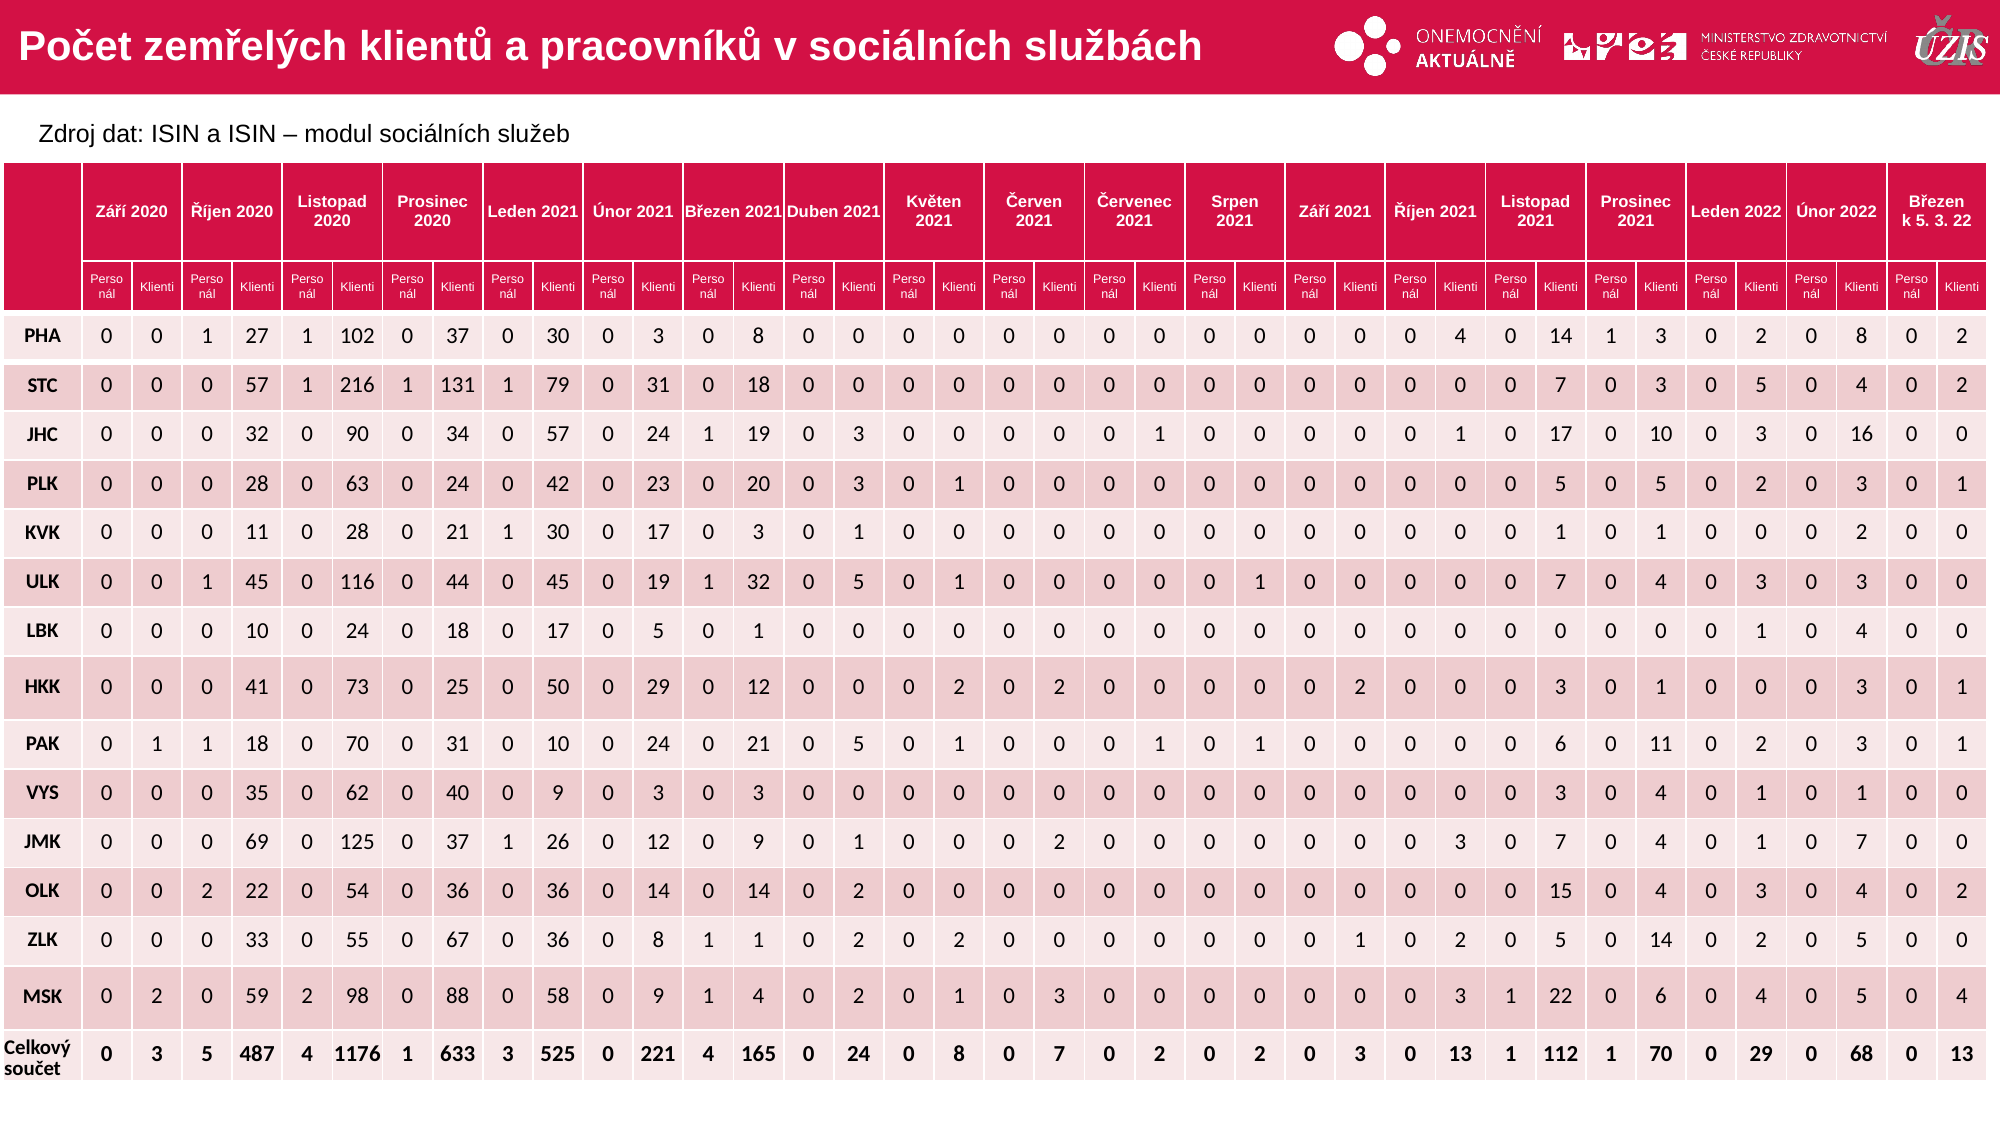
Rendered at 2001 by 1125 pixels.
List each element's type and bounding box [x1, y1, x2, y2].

table_cell [434, 1031, 482, 1080]
table_cell [1587, 412, 1635, 459]
table_header [1587, 163, 1685, 260]
picture [1397, 16, 1542, 76]
table_cell [484, 559, 532, 606]
table_cell [734, 608, 783, 655]
table_cell [1587, 608, 1635, 655]
table_cell [1687, 917, 1735, 965]
table_cell [283, 316, 332, 359]
table_cell [233, 316, 281, 359]
table_cell [383, 868, 432, 916]
table_cell [283, 917, 332, 965]
table_cell [1637, 967, 1685, 1029]
table_cell [1236, 721, 1284, 768]
table_cell [283, 819, 332, 867]
table_cell [1286, 461, 1334, 508]
table_cell [785, 365, 833, 410]
table_cell [133, 1031, 181, 1080]
table_cell [584, 917, 632, 965]
table_cell [1286, 608, 1334, 655]
table_cell [233, 819, 281, 867]
table_cell [133, 316, 181, 359]
table_cell [183, 608, 231, 655]
table_cell [634, 608, 682, 655]
table_header [1186, 163, 1284, 260]
table_header [1787, 163, 1886, 260]
table_cell [283, 461, 332, 508]
table_cell [1637, 657, 1685, 719]
table_cell [1386, 721, 1435, 768]
table_cell [4, 461, 81, 508]
table_cell [1436, 559, 1485, 606]
table_cell [1787, 657, 1836, 719]
table_cell [1186, 262, 1234, 310]
table_cell [684, 917, 733, 965]
table_cell [985, 559, 1033, 606]
table_cell [1787, 365, 1836, 410]
table_cell [333, 461, 382, 508]
table_cell [1286, 770, 1334, 818]
table_cell [1186, 917, 1234, 965]
table_cell [1085, 721, 1134, 768]
table_cell [1837, 461, 1886, 508]
table_cell [1136, 365, 1184, 410]
table_cell [1336, 917, 1384, 965]
table_cell [1186, 868, 1234, 916]
table_cell [534, 262, 582, 310]
table_cell [1386, 917, 1435, 965]
table_cell [1236, 316, 1284, 359]
table_cell [1737, 262, 1786, 310]
table_cell [584, 819, 632, 867]
table_cell [1837, 917, 1886, 965]
table_cell [935, 608, 983, 655]
table_cell [1888, 608, 1936, 655]
table_cell [484, 1031, 532, 1080]
table_cell [434, 365, 482, 410]
table_cell [835, 365, 883, 410]
table_cell [534, 412, 582, 459]
table_cell [1787, 559, 1836, 606]
table_cell [83, 316, 131, 359]
table_cell [4, 261, 81, 310]
title [3, 0, 1397, 95]
table_cell [1737, 819, 1786, 867]
table_cell [1336, 262, 1384, 310]
table_cell [1486, 657, 1535, 719]
table_cell [1837, 412, 1886, 459]
table_cell [584, 262, 632, 310]
table_cell [4, 510, 81, 557]
table_cell [835, 510, 883, 557]
table_cell [935, 967, 983, 1029]
table_cell [684, 967, 733, 1029]
table_cell [434, 770, 482, 818]
table_cell [1035, 819, 1084, 867]
table_cell [1637, 770, 1685, 818]
table_cell [1587, 770, 1635, 818]
table_cell [1136, 412, 1184, 459]
table_header [1486, 163, 1585, 260]
table_cell [383, 559, 432, 606]
table_cell [1035, 1031, 1084, 1080]
table_cell [1486, 316, 1535, 359]
table_cell [383, 657, 432, 719]
table_cell [1938, 608, 1986, 655]
table_cell [83, 412, 131, 459]
table_cell [634, 461, 682, 508]
table_cell [183, 461, 231, 508]
table_cell [584, 1031, 632, 1080]
table_cell [985, 262, 1033, 310]
table_cell [985, 461, 1033, 508]
table_cell [935, 657, 983, 719]
table_cell [1085, 657, 1134, 719]
table_cell [634, 657, 682, 719]
table_cell [383, 967, 432, 1029]
table_cell [1085, 608, 1134, 655]
table_cell [584, 770, 632, 818]
table_cell [1537, 316, 1585, 359]
table_cell [1687, 316, 1735, 359]
table_cell [183, 365, 231, 410]
table_cell [985, 510, 1033, 557]
table_cell [1436, 316, 1485, 359]
table_cell [1888, 262, 1936, 310]
table_cell [1587, 262, 1635, 310]
table_cell [885, 608, 933, 655]
table_cell [1888, 559, 1936, 606]
table_cell [434, 819, 482, 867]
table_cell [885, 316, 933, 359]
table_cell [1286, 819, 1334, 867]
table_cell [333, 917, 382, 965]
table_cell [1938, 770, 1986, 818]
table_cell [885, 917, 933, 965]
table_cell [1888, 1031, 1936, 1080]
table_cell [1587, 917, 1635, 965]
table_cell [835, 559, 883, 606]
table_cell [1436, 721, 1485, 768]
table_cell [1486, 770, 1535, 818]
table_cell [1186, 316, 1234, 359]
table_cell [534, 657, 582, 719]
table_cell [835, 262, 883, 310]
table_header [484, 163, 582, 260]
table_cell [1136, 316, 1184, 359]
table_cell [835, 917, 883, 965]
table_cell [734, 461, 783, 508]
table_cell [1637, 510, 1685, 557]
table_cell [1186, 412, 1234, 459]
table_cell [885, 657, 933, 719]
table_cell [183, 868, 231, 916]
table_cell [584, 967, 632, 1029]
table_cell [1436, 365, 1485, 410]
table_cell [1136, 657, 1184, 719]
table_cell [1085, 819, 1134, 867]
table_cell [684, 721, 733, 768]
table_cell [1737, 559, 1786, 606]
table_cell [1737, 657, 1786, 719]
table_header [383, 163, 482, 260]
table_cell [835, 461, 883, 508]
table_cell [1236, 365, 1284, 410]
table_cell [1687, 412, 1735, 459]
table_cell [83, 721, 131, 768]
table_cell [133, 819, 181, 867]
table_cell [1336, 770, 1384, 818]
table_cell [1236, 657, 1284, 719]
table_cell [1035, 461, 1084, 508]
table_cell [835, 868, 883, 916]
table_cell [1938, 510, 1986, 557]
table_cell [1837, 1031, 1886, 1080]
table_cell [333, 819, 382, 867]
table_cell [1587, 868, 1635, 916]
table_cell [1136, 721, 1184, 768]
table_cell [1336, 412, 1384, 459]
table_cell [1286, 510, 1334, 557]
table_cell [333, 770, 382, 818]
table_cell [1136, 262, 1184, 310]
table_cell [935, 262, 983, 310]
table_cell [4, 967, 81, 1029]
table_cell [1336, 608, 1384, 655]
table_cell [183, 316, 231, 359]
table_cell [233, 365, 281, 410]
table_cell [584, 559, 632, 606]
table_cell [1486, 262, 1535, 310]
table_cell [1035, 559, 1084, 606]
table_cell [183, 967, 231, 1029]
table_cell [1687, 967, 1735, 1029]
table_cell [1236, 967, 1284, 1029]
table_cell [684, 316, 733, 359]
table_cell [985, 316, 1033, 359]
table_cell [1436, 967, 1485, 1029]
table_cell [684, 868, 733, 916]
table_cell [1436, 1031, 1485, 1080]
table_cell [383, 608, 432, 655]
table_cell [1837, 967, 1886, 1029]
table_cell [985, 819, 1033, 867]
table_cell [1787, 967, 1836, 1029]
table_cell [283, 721, 332, 768]
table_cell [1888, 412, 1936, 459]
table_cell [1286, 868, 1334, 916]
table_cell [333, 510, 382, 557]
table_cell [785, 819, 833, 867]
table_cell [1537, 559, 1585, 606]
table_cell [1938, 461, 1986, 508]
table_cell [1587, 657, 1635, 719]
table_cell [383, 316, 432, 359]
table_cell [133, 365, 181, 410]
table_cell [1587, 316, 1635, 359]
table_cell [584, 657, 632, 719]
table_header [1888, 163, 1986, 260]
table_cell [1035, 365, 1084, 410]
table_cell [333, 657, 382, 719]
table_cell [634, 365, 682, 410]
table_cell [1436, 412, 1485, 459]
table_cell [1085, 365, 1134, 410]
table_cell [1888, 868, 1936, 916]
table_cell [333, 316, 382, 359]
table_cell [133, 868, 181, 916]
table_cell [283, 559, 332, 606]
table_cell [1938, 819, 1986, 867]
table_header [4, 163, 81, 261]
table_cell [1737, 412, 1786, 459]
table_cell [584, 316, 632, 359]
table_cell [4, 316, 81, 359]
table_cell [1035, 412, 1084, 459]
table_cell [1938, 559, 1986, 606]
table_cell [1537, 510, 1585, 557]
table_cell [484, 770, 532, 818]
table_cell [935, 412, 983, 459]
table_header [1085, 163, 1184, 260]
table_cell [484, 608, 532, 655]
table_cell [1637, 365, 1685, 410]
table_cell [1136, 559, 1184, 606]
table_cell [1286, 1031, 1334, 1080]
table_cell [534, 770, 582, 818]
table_cell [1336, 819, 1384, 867]
table_cell [1186, 967, 1234, 1029]
table_cell [1787, 510, 1836, 557]
table_cell [383, 770, 432, 818]
table_cell [383, 1031, 432, 1080]
table_cell [283, 770, 332, 818]
table_cell [1236, 510, 1284, 557]
table_cell [1687, 819, 1735, 867]
table_cell [534, 917, 582, 965]
table_cell [83, 461, 131, 508]
table_cell [584, 412, 632, 459]
table_cell [1436, 819, 1485, 867]
table_cell [534, 608, 582, 655]
table_cell [484, 967, 532, 1029]
table_cell [1436, 608, 1485, 655]
table_header [985, 163, 1084, 260]
table_cell [1938, 917, 1986, 965]
table_cell [4, 365, 81, 410]
table_cell [283, 510, 332, 557]
table_cell [935, 721, 983, 768]
table_cell [1837, 608, 1886, 655]
table_cell [1236, 917, 1284, 965]
table_cell [1637, 608, 1685, 655]
table_cell [534, 365, 582, 410]
table_cell [1938, 412, 1986, 459]
table_cell [1186, 657, 1234, 719]
table_cell [1136, 819, 1184, 867]
table_cell [83, 868, 131, 916]
table_cell [1737, 461, 1786, 508]
table_cell [1336, 657, 1384, 719]
table_cell [634, 1031, 682, 1080]
table_cell [1286, 559, 1334, 606]
table_cell [1085, 967, 1134, 1029]
table_cell [1386, 559, 1435, 606]
picture [1563, 31, 1888, 60]
table_cell [1687, 365, 1735, 410]
table_cell [1085, 770, 1134, 818]
table_cell [83, 819, 131, 867]
table_cell [885, 967, 933, 1029]
table_cell [1336, 868, 1384, 916]
table_cell [183, 262, 231, 310]
table_cell [584, 608, 632, 655]
table_cell [684, 412, 733, 459]
table_cell [1236, 461, 1284, 508]
table_cell [83, 967, 131, 1029]
text_box [23, 110, 587, 156]
table_cell [1938, 1031, 1986, 1080]
table_cell [1136, 461, 1184, 508]
table_cell [1386, 412, 1435, 459]
table_cell [1035, 262, 1084, 310]
table_header [1286, 163, 1384, 260]
table_cell [935, 559, 983, 606]
table_cell [1787, 868, 1836, 916]
table_cell [785, 1031, 833, 1080]
table_cell [383, 262, 432, 310]
table_cell [83, 1031, 131, 1080]
table_cell [835, 967, 883, 1029]
table_cell [4, 917, 81, 965]
table_cell [1085, 510, 1134, 557]
table_cell [785, 917, 833, 965]
table_cell [1085, 868, 1134, 916]
table_cell [1637, 819, 1685, 867]
table_cell [1737, 917, 1786, 965]
table_cell [1888, 510, 1936, 557]
table_cell [1085, 461, 1134, 508]
table_cell [1888, 819, 1936, 867]
table_cell [1787, 461, 1836, 508]
table_cell [1136, 608, 1184, 655]
table_cell [1286, 316, 1334, 359]
picture [1915, 15, 1989, 66]
table_cell [1687, 559, 1735, 606]
table_cell [785, 721, 833, 768]
table_cell [885, 1031, 933, 1080]
table_cell [985, 412, 1033, 459]
table_cell [684, 559, 733, 606]
table_cell [4, 819, 81, 867]
table_cell [1236, 412, 1284, 459]
table_cell [634, 868, 682, 916]
table_cell [1687, 657, 1735, 719]
table_cell [584, 721, 632, 768]
table_cell [684, 461, 733, 508]
table_cell [1537, 770, 1585, 818]
table_cell [1938, 316, 1986, 359]
table_header [584, 163, 682, 260]
table_cell [1938, 262, 1986, 310]
table_cell [434, 608, 482, 655]
table_cell [283, 412, 332, 459]
table_cell [1888, 365, 1936, 410]
table_cell [233, 770, 281, 818]
table_cell [1888, 770, 1936, 818]
table_cell [835, 657, 883, 719]
table_cell [383, 721, 432, 768]
table_cell [1186, 770, 1234, 818]
table_cell [233, 559, 281, 606]
table_cell [283, 1031, 332, 1080]
table_cell [4, 770, 81, 818]
table_cell [785, 262, 833, 310]
table_cell [1136, 510, 1184, 557]
table_header [183, 163, 281, 260]
table_cell [734, 657, 783, 719]
table_cell [434, 868, 482, 916]
table_cell [1035, 917, 1084, 965]
table_cell [734, 770, 783, 818]
table_cell [133, 967, 181, 1029]
table_cell [183, 510, 231, 557]
table_cell [1587, 365, 1635, 410]
table_cell [4, 1031, 81, 1080]
table_cell [935, 316, 983, 359]
table_cell [1336, 721, 1384, 768]
table_cell [1085, 559, 1134, 606]
table_cell [1737, 967, 1786, 1029]
table_cell [584, 461, 632, 508]
table_cell [734, 559, 783, 606]
table_cell [785, 770, 833, 818]
table_cell [434, 412, 482, 459]
table_cell [484, 917, 532, 965]
table_cell [684, 657, 733, 719]
table_cell [1737, 365, 1786, 410]
table_cell [383, 510, 432, 557]
table_cell [1837, 721, 1886, 768]
table_cell [484, 868, 532, 916]
table_cell [1085, 262, 1134, 310]
table_cell [1787, 262, 1836, 310]
table_cell [684, 365, 733, 410]
table_cell [684, 819, 733, 867]
table_cell [484, 262, 532, 310]
table_cell [1436, 510, 1485, 557]
table_cell [333, 868, 382, 916]
table_cell [1837, 819, 1886, 867]
table_cell [734, 262, 783, 310]
table_header [83, 163, 181, 260]
table_cell [1687, 510, 1735, 557]
table_cell [333, 967, 382, 1029]
table_cell [835, 608, 883, 655]
table_cell [885, 819, 933, 867]
table_cell [1486, 967, 1535, 1029]
table_cell [1336, 559, 1384, 606]
table_cell [1085, 412, 1134, 459]
table_cell [1938, 967, 1986, 1029]
table_cell [83, 917, 131, 965]
table_cell [985, 917, 1033, 965]
table_cell [233, 868, 281, 916]
table_cell [1386, 819, 1435, 867]
table_cell [1587, 461, 1635, 508]
table_cell [734, 365, 783, 410]
table_cell [383, 412, 432, 459]
table_cell [785, 608, 833, 655]
table_cell [183, 1031, 231, 1080]
table_cell [1938, 721, 1986, 768]
table_cell [233, 608, 281, 655]
table_cell [1837, 262, 1886, 310]
table_cell [1136, 868, 1184, 916]
table_cell [1787, 721, 1836, 768]
table_cell [333, 262, 382, 310]
table_cell [634, 967, 682, 1029]
table_cell [133, 412, 181, 459]
table_cell [283, 967, 332, 1029]
table_header [283, 163, 382, 260]
table_cell [1837, 559, 1886, 606]
table_cell [734, 721, 783, 768]
table_cell [4, 868, 81, 916]
table_cell [1035, 967, 1084, 1029]
table_cell [1888, 461, 1936, 508]
table_cell [1637, 559, 1685, 606]
table_cell [233, 1031, 281, 1080]
table_cell [1186, 510, 1234, 557]
table_cell [985, 608, 1033, 655]
table_cell [835, 770, 883, 818]
table_cell [785, 868, 833, 916]
table_cell [1687, 608, 1735, 655]
table_cell [1386, 262, 1435, 310]
table_cell [1186, 721, 1234, 768]
table_cell [1035, 868, 1084, 916]
table_cell [534, 510, 582, 557]
table_cell [1236, 819, 1284, 867]
table_cell [835, 316, 883, 359]
table_cell [1637, 917, 1685, 965]
table_cell [434, 262, 482, 310]
table_cell [935, 365, 983, 410]
table_cell [1085, 917, 1134, 965]
table_cell [885, 559, 933, 606]
table_cell [1537, 917, 1585, 965]
table_cell [333, 412, 382, 459]
table_cell [1837, 316, 1886, 359]
table_cell [434, 967, 482, 1029]
table_cell [1587, 967, 1635, 1029]
table_cell [183, 770, 231, 818]
table_cell [1888, 967, 1936, 1029]
table_cell [1687, 461, 1735, 508]
table_cell [1035, 721, 1084, 768]
table_cell [634, 316, 682, 359]
table_cell [233, 967, 281, 1029]
table_cell [434, 559, 482, 606]
table_cell [484, 721, 532, 768]
table_cell [1486, 510, 1535, 557]
table_cell [133, 461, 181, 508]
table_cell [534, 868, 582, 916]
table_cell [1787, 412, 1836, 459]
table_cell [634, 770, 682, 818]
table_cell [1837, 365, 1886, 410]
table_cell [1687, 721, 1735, 768]
table_header [1386, 163, 1485, 260]
table_cell [734, 819, 783, 867]
table_cell [1286, 365, 1334, 410]
table_cell [1186, 608, 1234, 655]
table_cell [233, 262, 281, 310]
table_cell [1486, 365, 1535, 410]
table_cell [835, 721, 883, 768]
table_cell [935, 819, 983, 867]
table_cell [1336, 461, 1384, 508]
table_cell [333, 608, 382, 655]
table_cell [534, 967, 582, 1029]
table_cell [83, 608, 131, 655]
table_cell [1787, 917, 1836, 965]
table_cell [835, 819, 883, 867]
table_cell [133, 657, 181, 719]
table_cell [83, 365, 131, 410]
table_cell [283, 365, 332, 410]
table_header [885, 163, 983, 260]
table_cell [785, 461, 833, 508]
table_header [785, 163, 883, 260]
table_cell [383, 365, 432, 410]
table_cell [1035, 316, 1084, 359]
table_cell [484, 365, 532, 410]
table_cell [133, 262, 181, 310]
table_cell [534, 819, 582, 867]
table_header [684, 163, 783, 260]
table_cell [1436, 262, 1485, 310]
table_cell [1286, 967, 1334, 1029]
table_cell [1386, 967, 1435, 1029]
table_cell [1236, 559, 1284, 606]
table_cell [434, 510, 482, 557]
table_cell [684, 1031, 733, 1080]
table_cell [1386, 657, 1435, 719]
table_cell [434, 721, 482, 768]
table_cell [885, 721, 933, 768]
table_cell [1186, 365, 1234, 410]
table_cell [1737, 510, 1786, 557]
table_cell [1537, 461, 1585, 508]
table_cell [534, 461, 582, 508]
table_cell [1637, 868, 1685, 916]
table_cell [233, 917, 281, 965]
table_cell [183, 657, 231, 719]
table_cell [1687, 1031, 1735, 1080]
table_cell [1336, 316, 1384, 359]
table_cell [1787, 1031, 1836, 1080]
table_cell [1637, 721, 1685, 768]
table_cell [885, 412, 933, 459]
table_cell [734, 412, 783, 459]
table_cell [1537, 365, 1585, 410]
table_cell [133, 770, 181, 818]
table_cell [684, 262, 733, 310]
table_cell [785, 412, 833, 459]
table_cell [785, 657, 833, 719]
table_cell [1136, 917, 1184, 965]
table_cell [1537, 262, 1585, 310]
table_cell [1336, 365, 1384, 410]
table_cell [1888, 917, 1936, 965]
table_cell [83, 510, 131, 557]
table_cell [534, 316, 582, 359]
table_cell [1837, 510, 1886, 557]
table_cell [1737, 770, 1786, 818]
table_cell [785, 967, 833, 1029]
table_cell [484, 461, 532, 508]
table_cell [1787, 819, 1836, 867]
table_cell [534, 559, 582, 606]
table_cell [1035, 510, 1084, 557]
table_cell [634, 262, 682, 310]
table_cell [935, 917, 983, 965]
table_cell [83, 262, 131, 310]
table_cell [1486, 819, 1535, 867]
table_cell [935, 868, 983, 916]
table_cell [1085, 316, 1134, 359]
table_cell [183, 721, 231, 768]
table_cell [4, 657, 81, 719]
table_cell [1737, 868, 1786, 916]
table_cell [183, 412, 231, 459]
table_cell [684, 510, 733, 557]
table_cell [835, 412, 883, 459]
table_cell [1637, 461, 1685, 508]
table_cell [1837, 657, 1886, 719]
table_cell [985, 967, 1033, 1029]
table_cell [1386, 1031, 1435, 1080]
table_cell [1537, 721, 1585, 768]
table_cell [1888, 657, 1936, 719]
table_cell [1186, 461, 1234, 508]
table_cell [484, 412, 532, 459]
table_cell [1286, 262, 1334, 310]
table_cell [434, 917, 482, 965]
table_cell [1436, 657, 1485, 719]
table_cell [1236, 608, 1284, 655]
table_cell [4, 721, 81, 768]
table_cell [1386, 770, 1435, 818]
table_cell [484, 657, 532, 719]
table_cell [1537, 967, 1585, 1029]
table_cell [785, 316, 833, 359]
table_cell [1537, 1031, 1585, 1080]
table_cell [383, 917, 432, 965]
table_cell [1136, 770, 1184, 818]
table_cell [1186, 819, 1234, 867]
table_cell [1286, 657, 1334, 719]
table_cell [133, 721, 181, 768]
table_cell [183, 917, 231, 965]
table_cell [133, 608, 181, 655]
table_cell [885, 510, 933, 557]
table_cell [785, 510, 833, 557]
table_cell [133, 510, 181, 557]
table_cell [1687, 868, 1735, 916]
table_cell [1486, 559, 1535, 606]
table_cell [333, 365, 382, 410]
table_cell [584, 365, 632, 410]
table_cell [1186, 559, 1234, 606]
table_cell [233, 510, 281, 557]
table_cell [4, 559, 81, 606]
table_cell [634, 819, 682, 867]
table_cell [584, 868, 632, 916]
table_cell [1436, 461, 1485, 508]
table_cell [1888, 316, 1936, 359]
table_cell [283, 262, 332, 310]
table_cell [1537, 868, 1585, 916]
table_cell [1386, 365, 1435, 410]
table_cell [1286, 917, 1334, 965]
table_cell [1587, 1031, 1635, 1080]
table_cell [1787, 608, 1836, 655]
table_cell [1737, 1031, 1786, 1080]
table_cell [1436, 917, 1485, 965]
table_cell [1938, 657, 1986, 719]
table_cell [183, 819, 231, 867]
table_cell [133, 559, 181, 606]
table_cell [1336, 1031, 1384, 1080]
table_cell [1486, 868, 1535, 916]
table_cell [1587, 819, 1635, 867]
table_cell [885, 461, 933, 508]
table_cell [1837, 868, 1886, 916]
table_cell [1787, 770, 1836, 818]
table_cell [1486, 1031, 1535, 1080]
table_cell [734, 967, 783, 1029]
table_cell [1136, 1031, 1184, 1080]
table_cell [1537, 819, 1585, 867]
table_cell [885, 365, 933, 410]
table_cell [1136, 967, 1184, 1029]
table_cell [734, 868, 783, 916]
table_cell [233, 721, 281, 768]
table_cell [383, 819, 432, 867]
table_cell [1637, 316, 1685, 359]
table_cell [1637, 1031, 1685, 1080]
table_cell [233, 461, 281, 508]
table_cell [935, 1031, 983, 1080]
table_cell [1938, 868, 1986, 916]
table_cell [985, 868, 1033, 916]
table_cell [1938, 365, 1986, 410]
table_cell [734, 316, 783, 359]
table_cell [1186, 1031, 1234, 1080]
table_cell [1336, 967, 1384, 1029]
table_cell [484, 819, 532, 867]
table_cell [4, 608, 81, 655]
table_cell [233, 657, 281, 719]
table_cell [1236, 262, 1284, 310]
table_cell [1587, 721, 1635, 768]
table_cell [1486, 917, 1535, 965]
table_cell [534, 1031, 582, 1080]
table_cell [1587, 510, 1635, 557]
table_cell [1236, 770, 1284, 818]
table_cell [584, 510, 632, 557]
table_cell [1035, 608, 1084, 655]
table_cell [333, 721, 382, 768]
table_cell [634, 559, 682, 606]
table_cell [985, 657, 1033, 719]
table_cell [1085, 1031, 1134, 1080]
table_cell [1236, 868, 1284, 916]
table_cell [83, 770, 131, 818]
table_cell [283, 608, 332, 655]
table_cell [684, 770, 733, 818]
table_cell [383, 461, 432, 508]
table_cell [1286, 721, 1334, 768]
table_cell [1737, 608, 1786, 655]
table_cell [183, 559, 231, 606]
table_cell [434, 316, 482, 359]
table_cell [1386, 510, 1435, 557]
table_cell [734, 1031, 783, 1080]
table_cell [684, 608, 733, 655]
table_cell [434, 657, 482, 719]
table_cell [1486, 721, 1535, 768]
table_cell [333, 559, 382, 606]
table_cell [1537, 608, 1585, 655]
table_cell [1436, 868, 1485, 916]
table_cell [1386, 461, 1435, 508]
table_cell [885, 770, 933, 818]
table_cell [1537, 657, 1585, 719]
table_header [1687, 163, 1786, 260]
table_cell [935, 510, 983, 557]
table_cell [985, 721, 1033, 768]
table_cell [835, 1031, 883, 1080]
table_cell [1286, 412, 1334, 459]
table_cell [985, 365, 1033, 410]
table_cell [333, 1031, 382, 1080]
table_cell [935, 461, 983, 508]
table_cell [1888, 721, 1936, 768]
table_cell [534, 721, 582, 768]
table_cell [1486, 608, 1535, 655]
table_cell [634, 721, 682, 768]
table_cell [1486, 461, 1535, 508]
table_cell [484, 316, 532, 359]
table_cell [634, 412, 682, 459]
table_cell [985, 1031, 1033, 1080]
table_cell [1637, 262, 1685, 310]
table_cell [634, 917, 682, 965]
table_cell [1637, 412, 1685, 459]
table_cell [83, 657, 131, 719]
table_cell [1787, 316, 1836, 359]
table_cell [1035, 770, 1084, 818]
table_cell [1687, 770, 1735, 818]
table_cell [1436, 770, 1485, 818]
table_cell [133, 917, 181, 965]
table_cell [1336, 510, 1384, 557]
table_cell [1587, 559, 1635, 606]
table_cell [283, 868, 332, 916]
table_cell [1386, 868, 1435, 916]
table_cell [1486, 412, 1535, 459]
table_cell [4, 412, 81, 459]
table_cell [1737, 721, 1786, 768]
table_cell [734, 510, 783, 557]
table_cell [1386, 316, 1435, 359]
table_cell [484, 510, 532, 557]
table_cell [83, 559, 131, 606]
table_cell [434, 461, 482, 508]
table_cell [1236, 1031, 1284, 1080]
table_cell [885, 262, 933, 310]
table_cell [1386, 608, 1435, 655]
table_cell [1737, 316, 1786, 359]
table_cell [1687, 262, 1735, 310]
table_cell [1035, 657, 1084, 719]
table_cell [634, 510, 682, 557]
table_cell [283, 657, 332, 719]
table_cell [785, 559, 833, 606]
table_cell [985, 770, 1033, 818]
table_cell [233, 412, 281, 459]
table_cell [885, 868, 933, 916]
table_cell [734, 917, 783, 965]
table_cell [935, 770, 983, 818]
table_cell [1837, 770, 1886, 818]
table_cell [1537, 412, 1585, 459]
